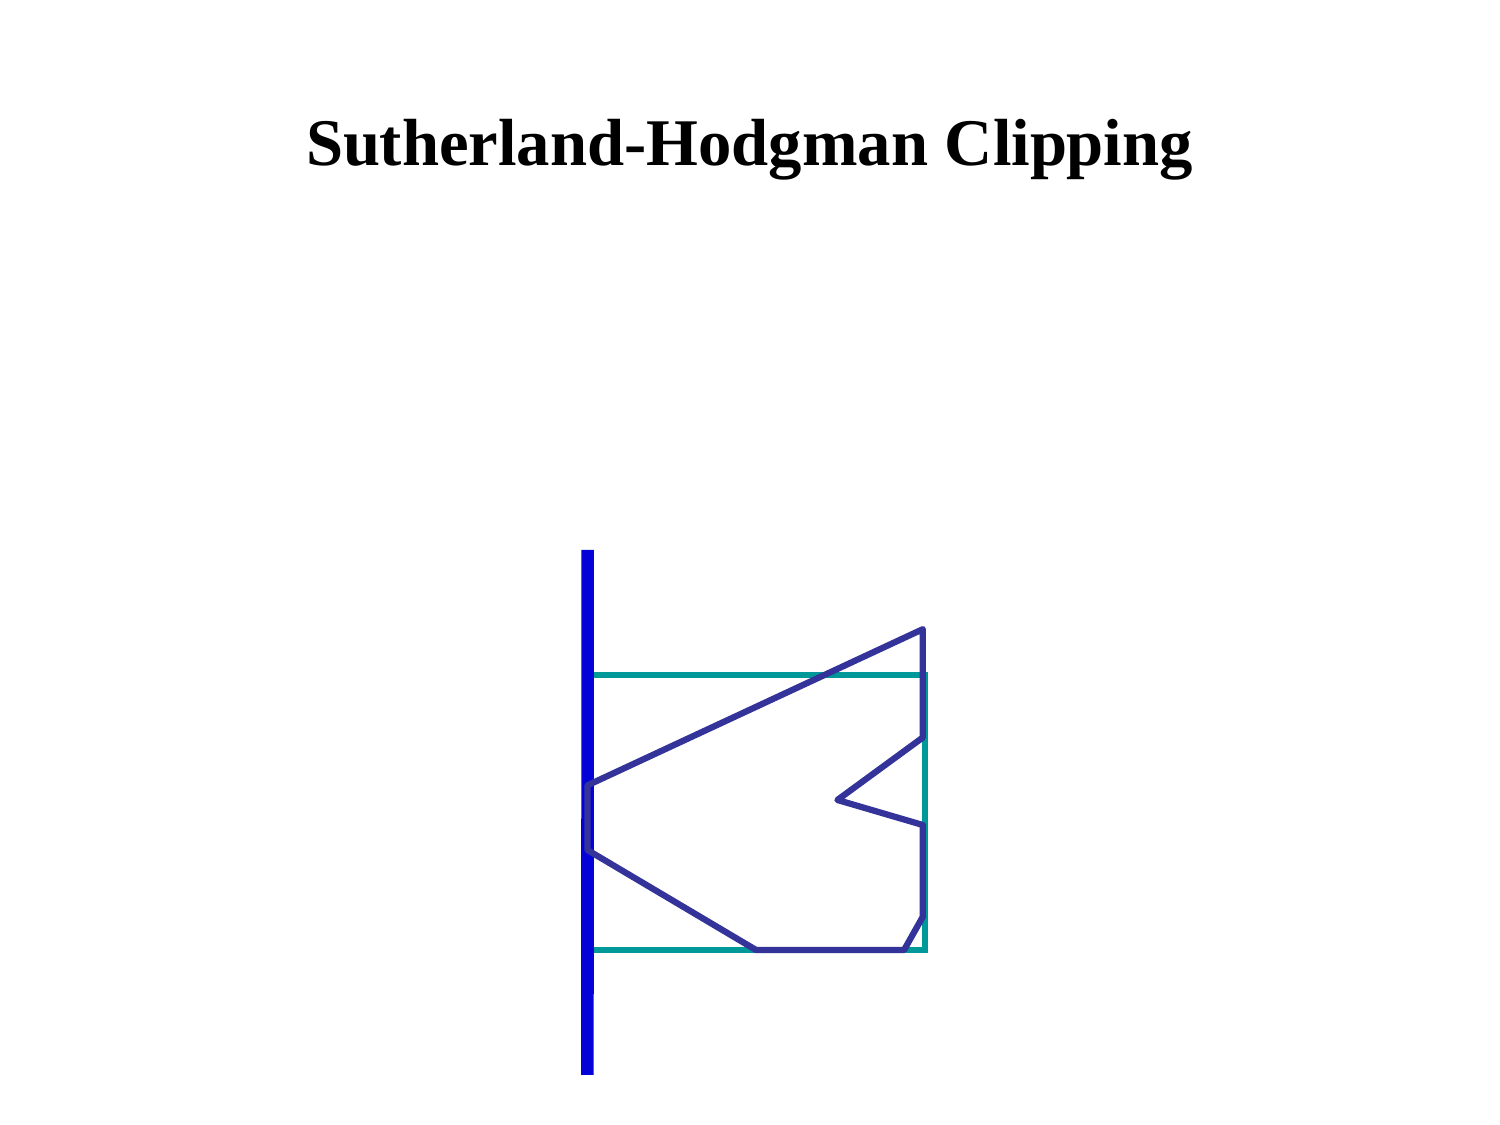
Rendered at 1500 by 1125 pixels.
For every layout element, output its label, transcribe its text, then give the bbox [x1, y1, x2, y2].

text_box [588, 675, 822, 784]
text_box [588, 851, 754, 950]
text_box [839, 675, 925, 950]
title Sutherland-Hodgman Clipping [74, 44, 1426, 233]
text_box [587, 629, 923, 951]
